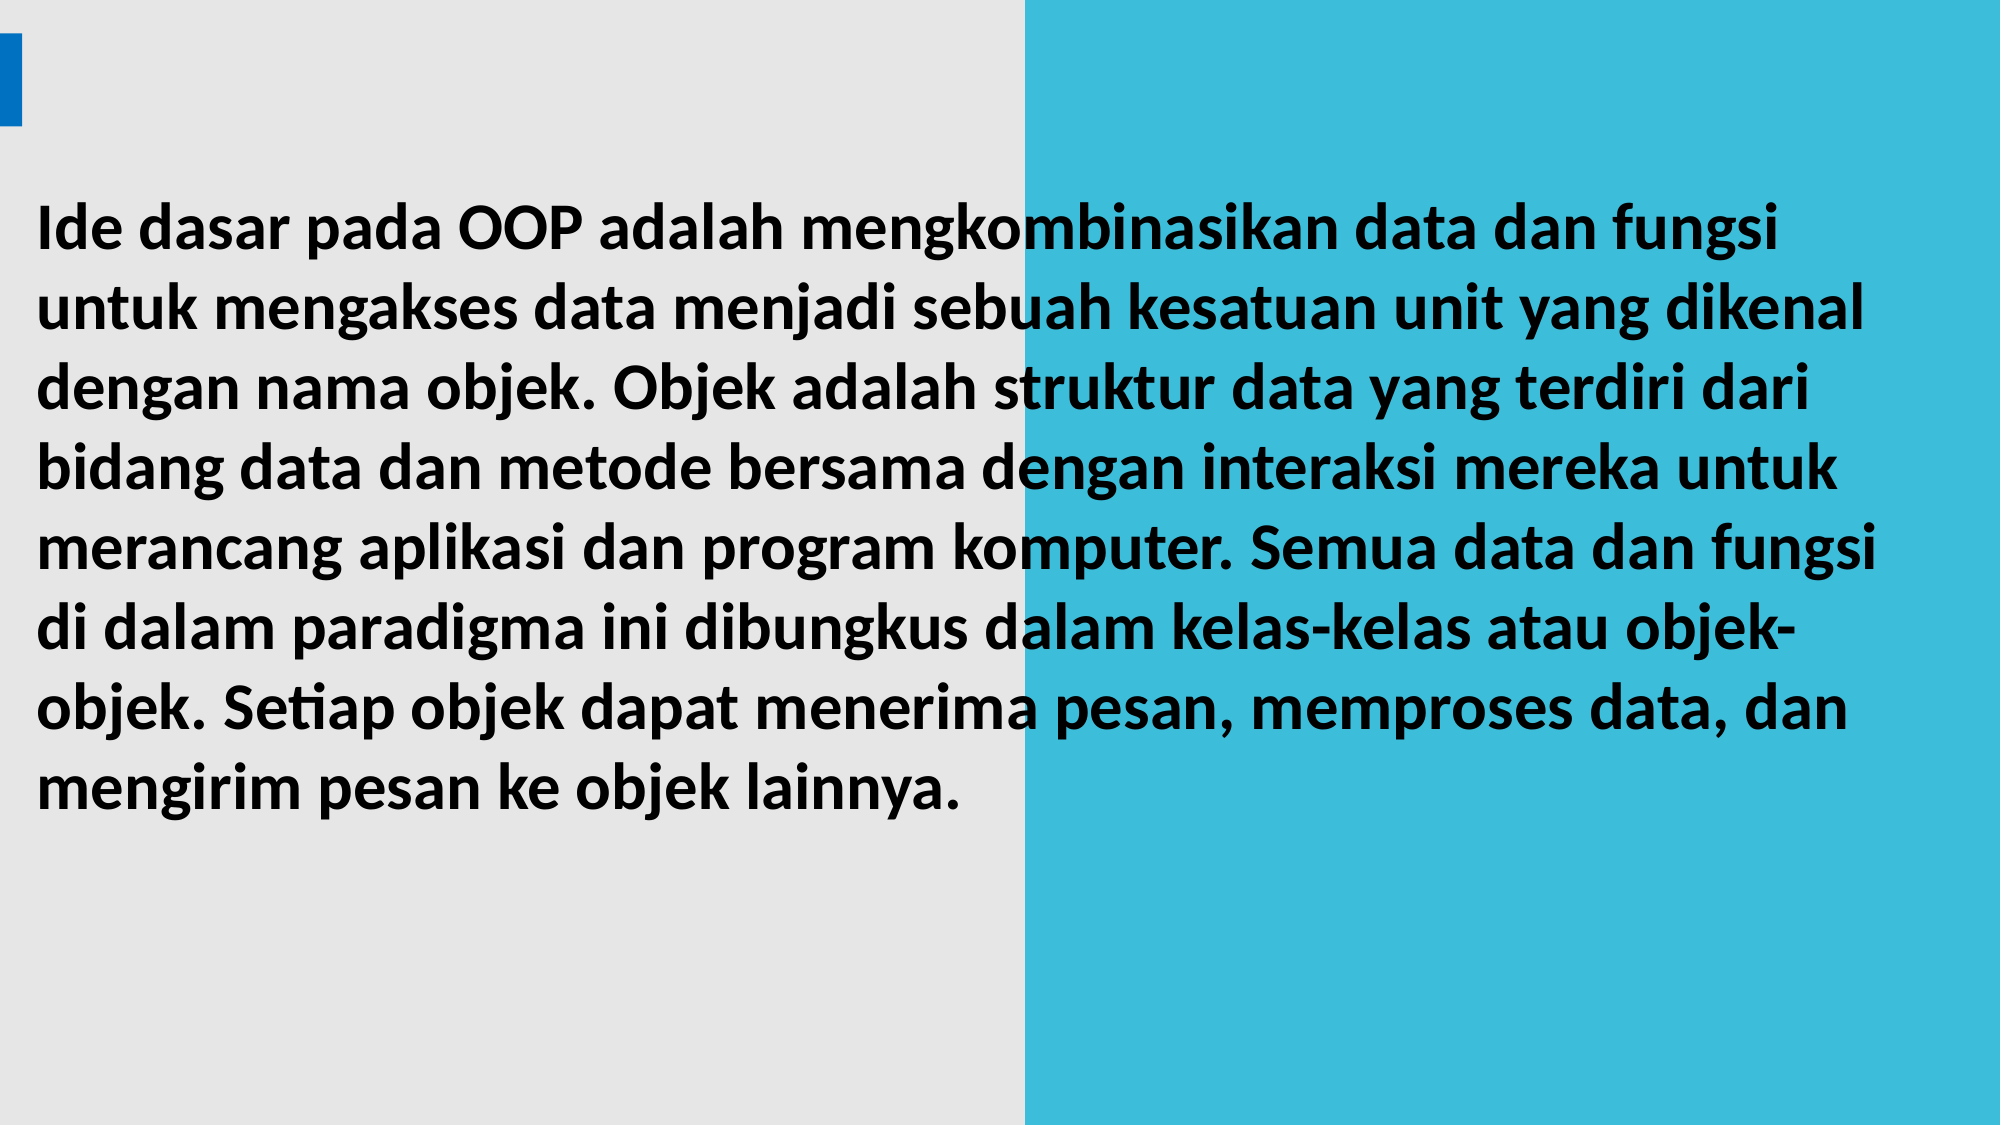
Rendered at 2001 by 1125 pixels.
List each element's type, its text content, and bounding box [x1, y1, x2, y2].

text_box Ide dasar pada OOP adalah mengkombinasikan data dan fungsi untuk mengakses data menjadi sebuah kesatuan unit yang dikenal dengan nama objek. Objek adalah struktur data yang terdiri dari bidang data dan metode bersama dengan interaksi mereka untuk merancang aplikasi dan program komputer. Semua data dan fungsi di dalam paradigma ini dibungkus dalam kelas-kelas atau objek-objek. Setiap objek dapat menerima pesan, memproses data, dan mengirim pesan ke objek lainnya. [22, 175, 1955, 900]
text_box [0, 33, 23, 127]
text_box [1025, 0, 2000, 1125]
